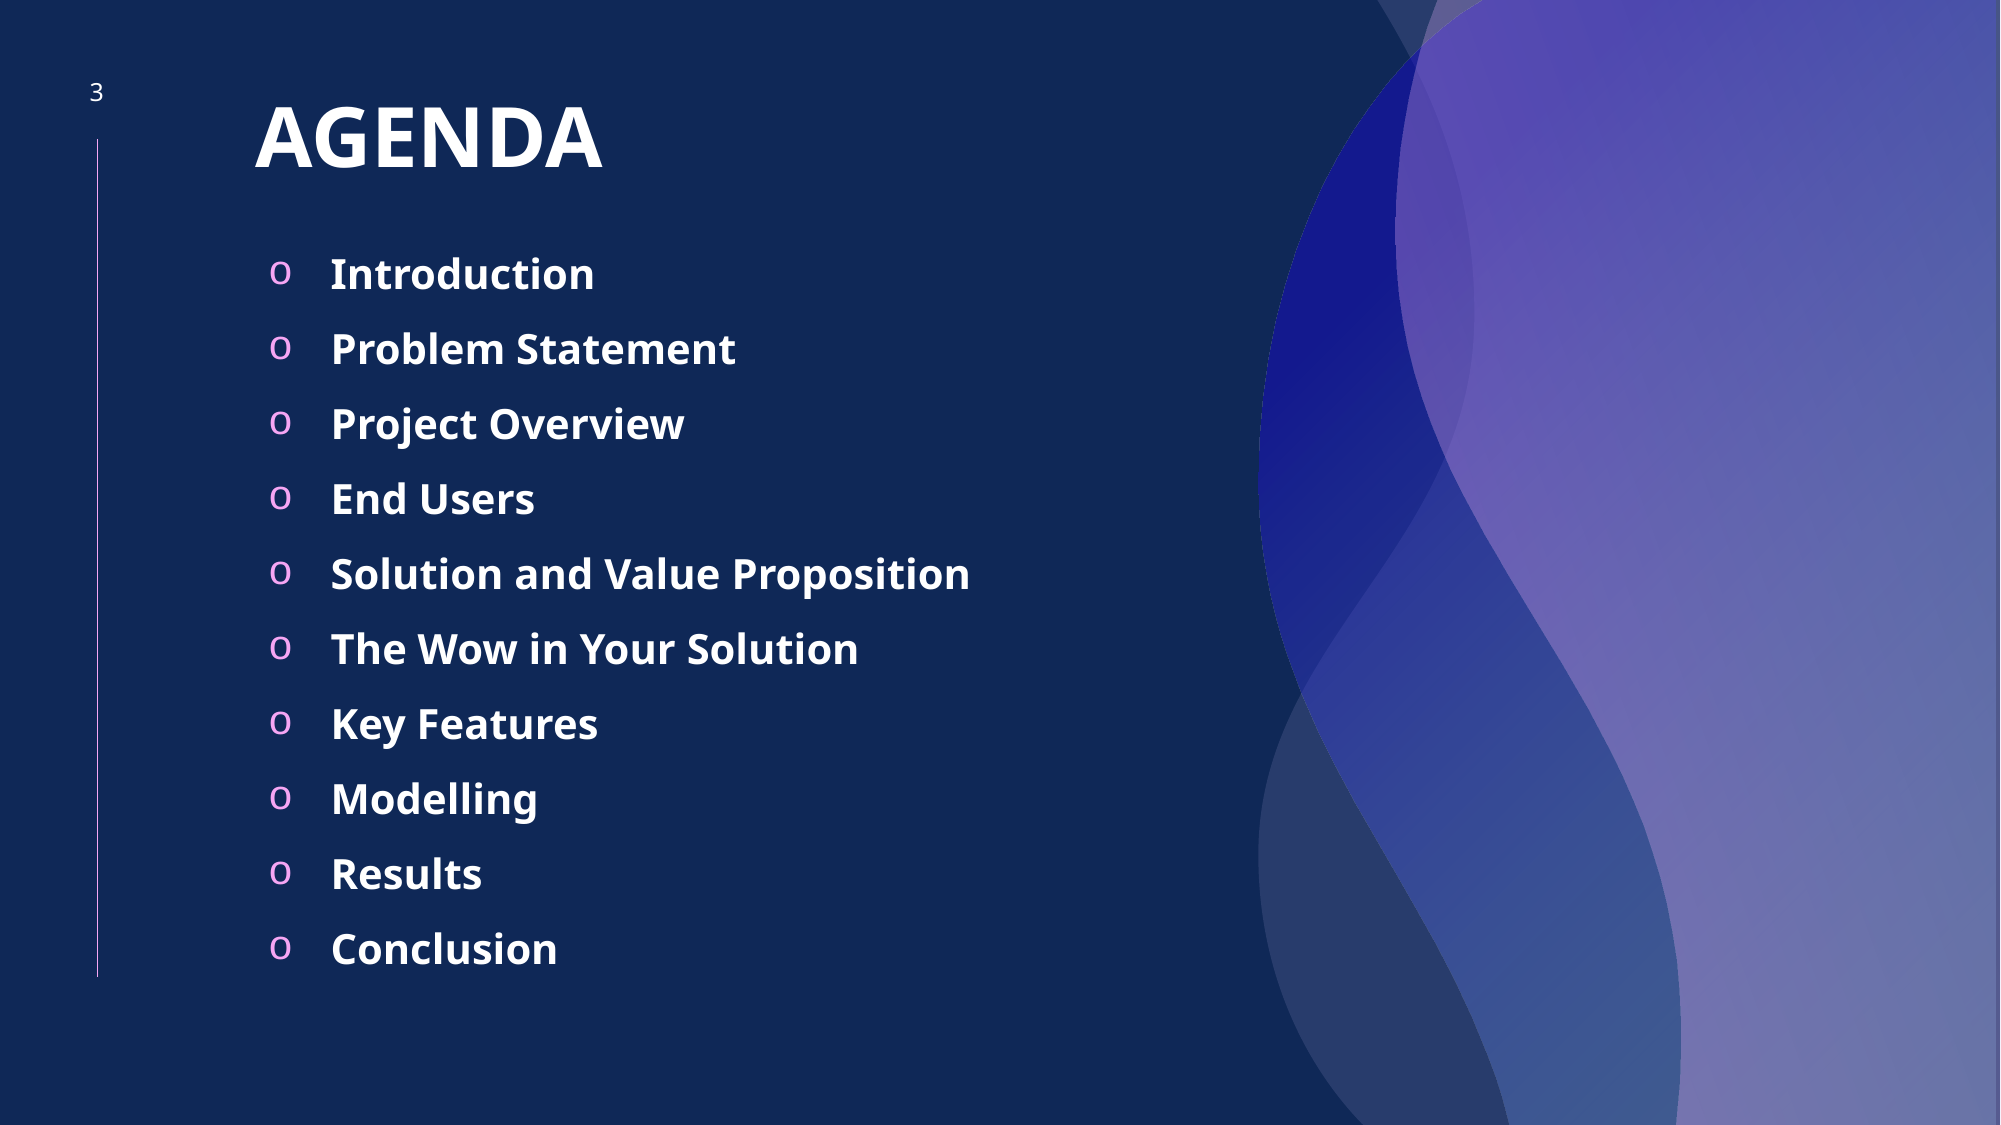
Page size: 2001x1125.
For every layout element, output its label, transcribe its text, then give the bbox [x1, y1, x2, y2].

text_box AGENDA [240, 85, 1697, 193]
list Introduction Problem Statement Project Overview End Users Solution and Value Proposition The Wow in Your Solution Key Features Modelling Results Conclusion [240, 215, 1929, 1029]
slide_number 3 [53, 67, 140, 119]
